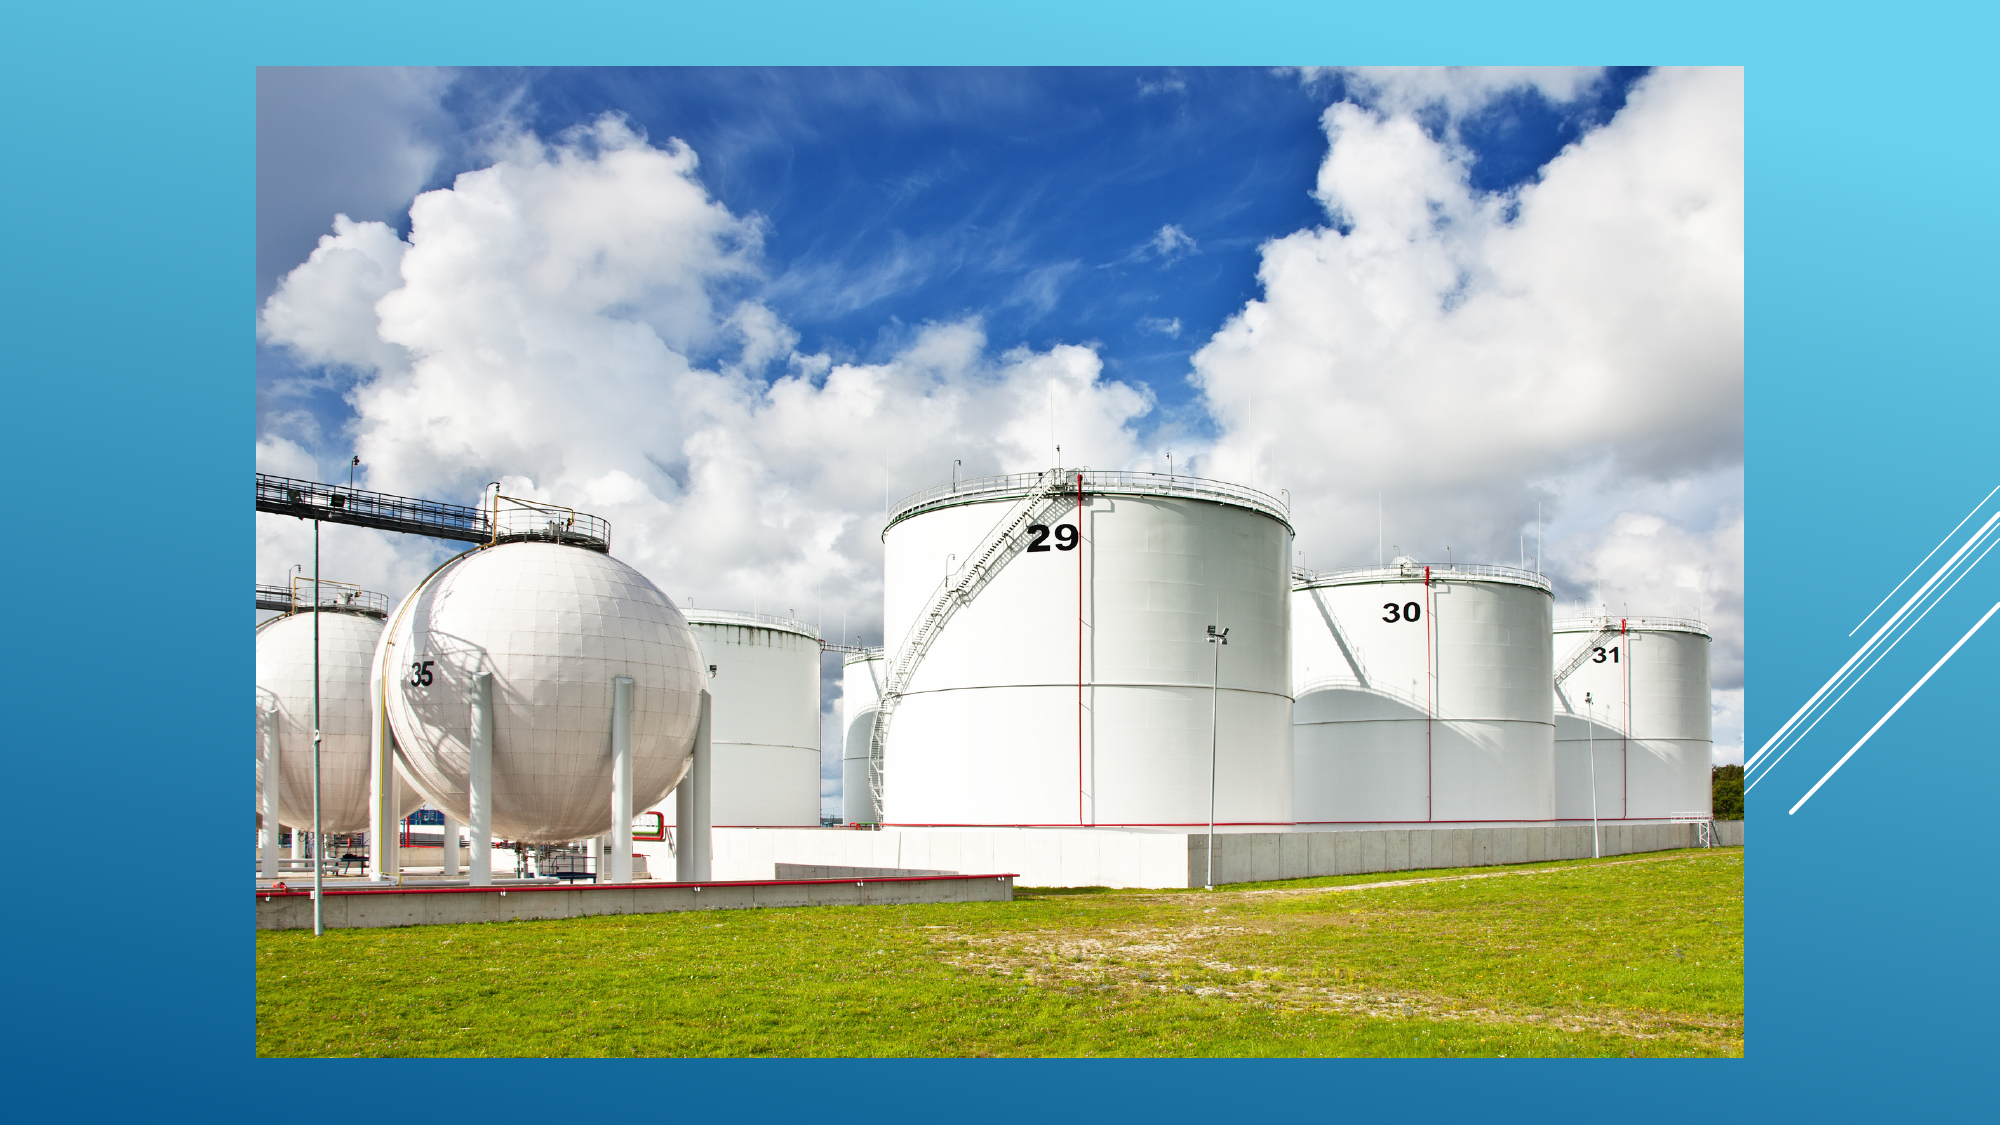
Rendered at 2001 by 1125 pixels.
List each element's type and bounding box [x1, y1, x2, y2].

list [256, 66, 1744, 1059]
